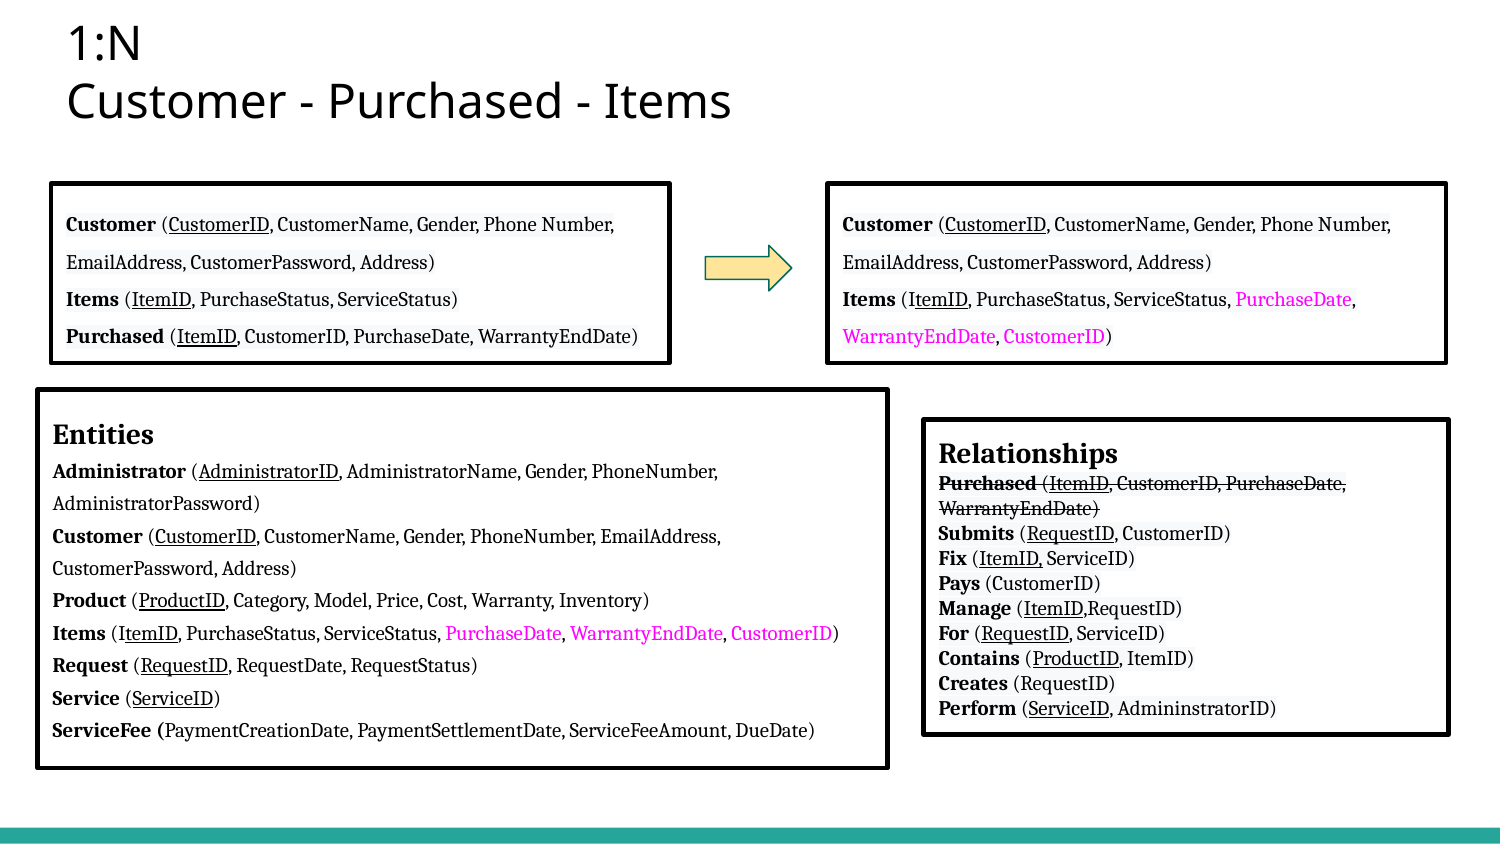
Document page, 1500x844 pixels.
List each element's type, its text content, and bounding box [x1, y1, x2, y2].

text_box Relationships Purchased (ItemID, CustomerID, PurchaseDate, WarrantyEndDate) Submits (RequestID, CustomerID) Fix (ItemID, ServiceID) Pays (CustomerID) Manage (ItemID,RequestID) For (RequestID, ServiceID) Contains (ProductID, ItemID) Creates (RequestID) Perform (ServiceID, AdmininstratorID) [923, 419, 1449, 735]
text_box Customer (CustomerID, CustomerName, Gender, Phone Number, EmailAddress, CustomerPassword, Address) Items (ItemID, PurchaseStatus, ServiceStatus) Purchased (ItemID, CustomerID, PurchaseDate, WarrantyEndDate) [51, 183, 670, 364]
text_box [705, 245, 792, 291]
list Entities Administrator (AdministratorID, AdministratorName, Gender, PhoneNumber, AdministratorPassword) Customer (CustomerID, CustomerName, Gender, PhoneNumber, EmailAddress, CustomerPassword, Address) Product (ProductID, Category, Model, Price, Cost, Warranty, Inventory) Items (ItemID, PurchaseStatus, ServiceStatus, PurchaseDate, WarrantyEndDate, CustomerID) Request (RequestID, RequestDate, RequestStatus) Service (ServiceID) ServiceFee (PaymentCreationDate, PaymentSettlementDate, ServiceFeeAmount, DueDate) [37, 389, 888, 769]
text_box Customer (CustomerID, CustomerName, Gender, Phone Number, EmailAddress, CustomerPassword, Address) Items (ItemID, PurchaseStatus, ServiceStatus, PurchaseDate, WarrantyEndDate, CustomerID) [827, 183, 1446, 364]
title 1:N Customer - Purchased - Items [51, 0, 1449, 147]
